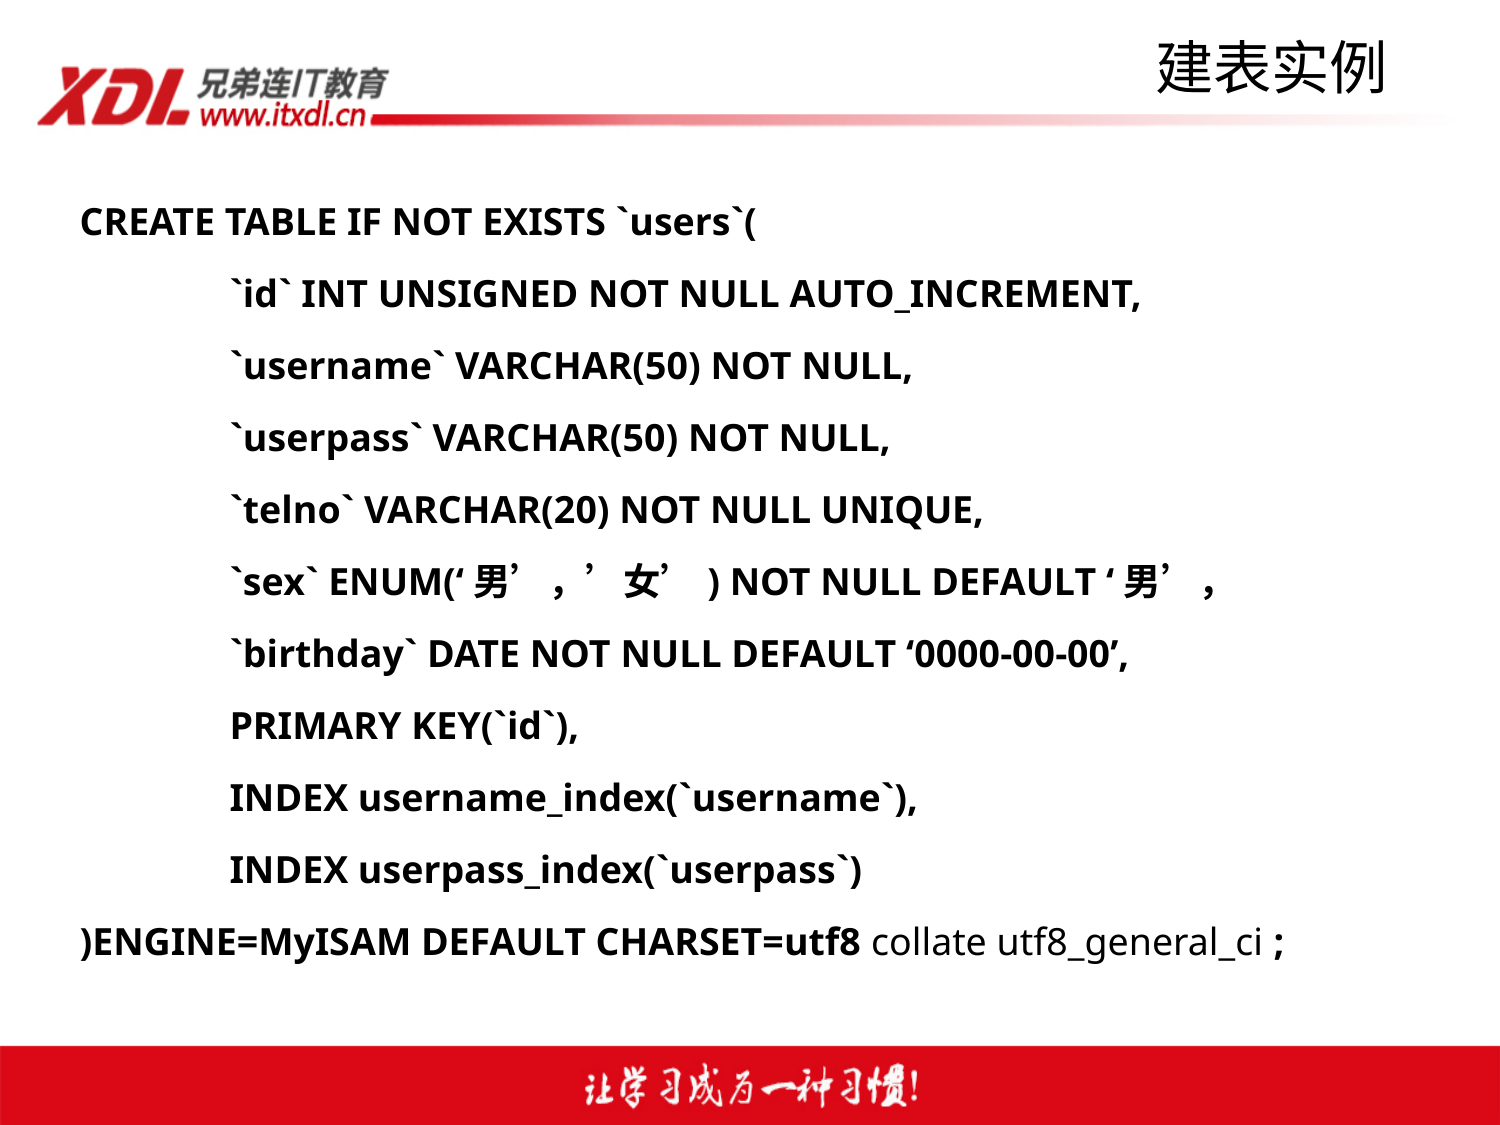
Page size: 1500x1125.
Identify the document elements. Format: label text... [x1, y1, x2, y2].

picture [0, 0, 1500, 1125]
text_box CREATE TABLE IF NOT EXISTS `users`( `id` INT UNSIGNED NOT NULL AUTO_INCREMENT, `username` VARCHAR(50) NOT NULL, `userpass` VARCHAR(50) NOT NULL, `telno` VARCHAR(20) NOT NULL UNIQUE, `sex` ENUM(‘男’，’女’) NOT NULL DEFAULT ‘男’， `birthday` DATE NOT NULL DEFAULT ‘0000-00-00’, PRIMARY KEY(`id`), INDEX username_index(`username`), INDEX userpass_index(`userpass`) )ENGINE=MyISAM DEFAULT CHARSET=utf8 collate utf8_general_ci ; [64, 163, 1447, 1024]
title 建表实例 [336, 18, 1404, 114]
